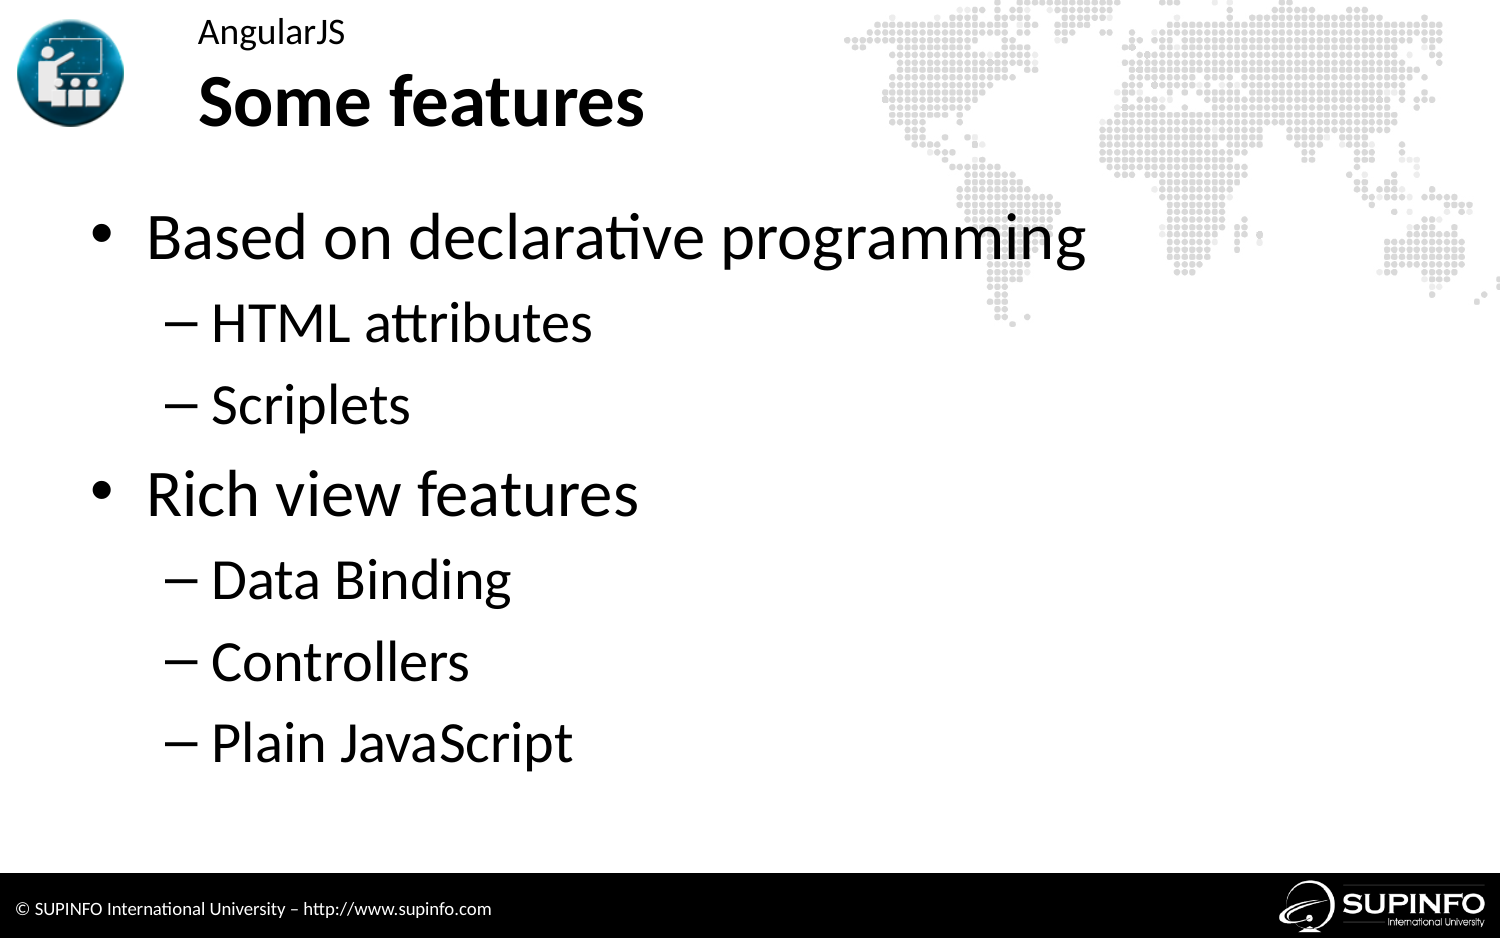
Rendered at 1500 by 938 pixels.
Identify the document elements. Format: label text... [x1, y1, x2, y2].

text_box AngularJS [183, 0, 1459, 56]
picture [49, 37, 102, 75]
picture [1269, 870, 1494, 938]
picture [17, 19, 125, 127]
picture [39, 46, 101, 107]
list Based on declarative programming HTML attributes Scriplets Rich view features Data Binding Controllers Plain JavaScript [74, 184, 1460, 880]
text_box Some features [183, 56, 1459, 138]
picture [844, 0, 1500, 327]
